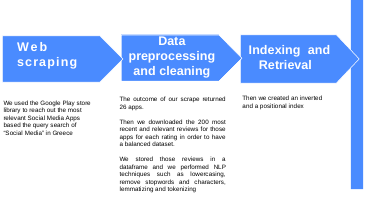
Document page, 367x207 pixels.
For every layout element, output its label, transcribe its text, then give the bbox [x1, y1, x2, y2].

text_box We used the Google Play store library to reach out the most relevant Social Media Apps based the query search of “Social Media” in Greece [0, 91, 104, 144]
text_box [2, 35, 124, 83]
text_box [124, 34, 243, 82]
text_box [239, 0, 364, 190]
text_box The outcome of our scrape returned 26 apps. Then we downloaded the 200 most recent and relevant reviews for those apps for each rating in order to have a balanced dataset. We stored those reviews in a dataframe and we performed NLP techniques such as lowercasing, remove stopwords and characters, lemmatizing and tokenizing [104, 90, 241, 201]
